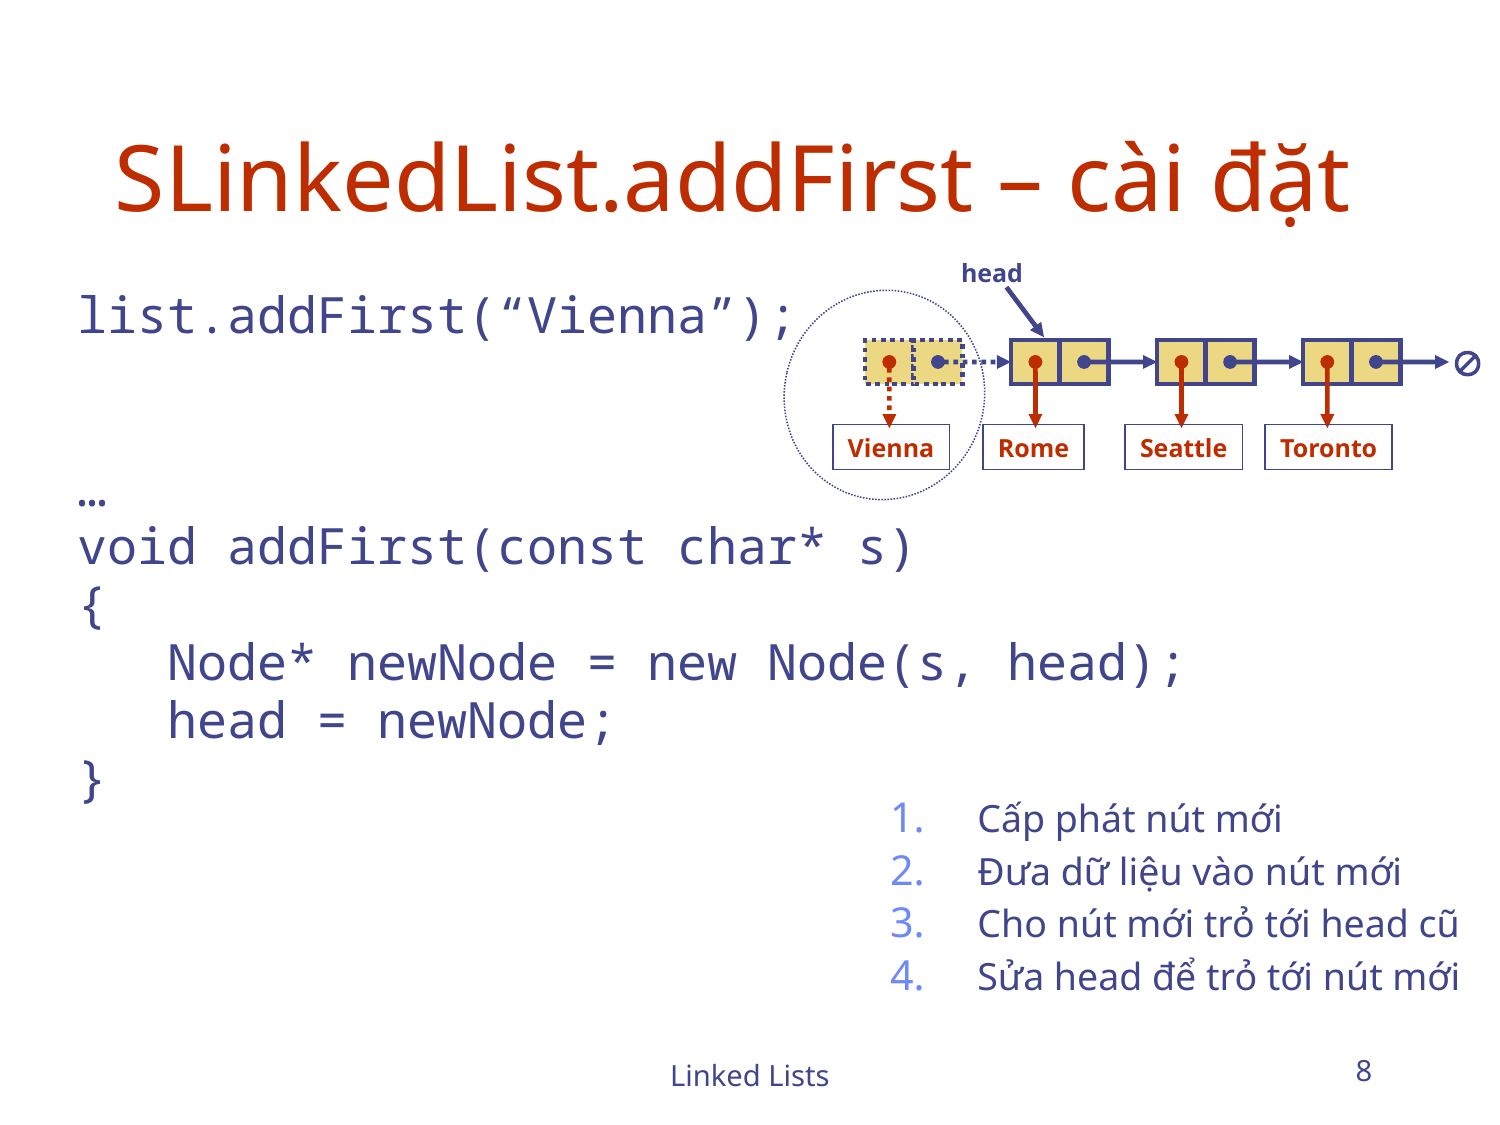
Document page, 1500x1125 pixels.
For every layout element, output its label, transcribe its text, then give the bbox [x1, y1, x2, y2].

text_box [831, 361, 941, 472]
list Cấp phát nút mới Đưa dữ liệu vào nút mới Cho nút mới trỏ tới head cũ Sửa head để trỏ tới nút mới [875, 787, 1500, 1050]
title SLinkedList.addFirst – cài đặt [99, 50, 1375, 238]
footer Linked Lists [512, 1024, 988, 1101]
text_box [784, 289, 985, 501]
slide_number 8 [1074, 1050, 1388, 1101]
text_box list.addFirst(“Vienna”); … void addFirst(const char* s) { Node* newNode = new Node(s, head); head = newNode; } [62, 287, 939, 375]
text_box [946, 249, 1500, 472]
